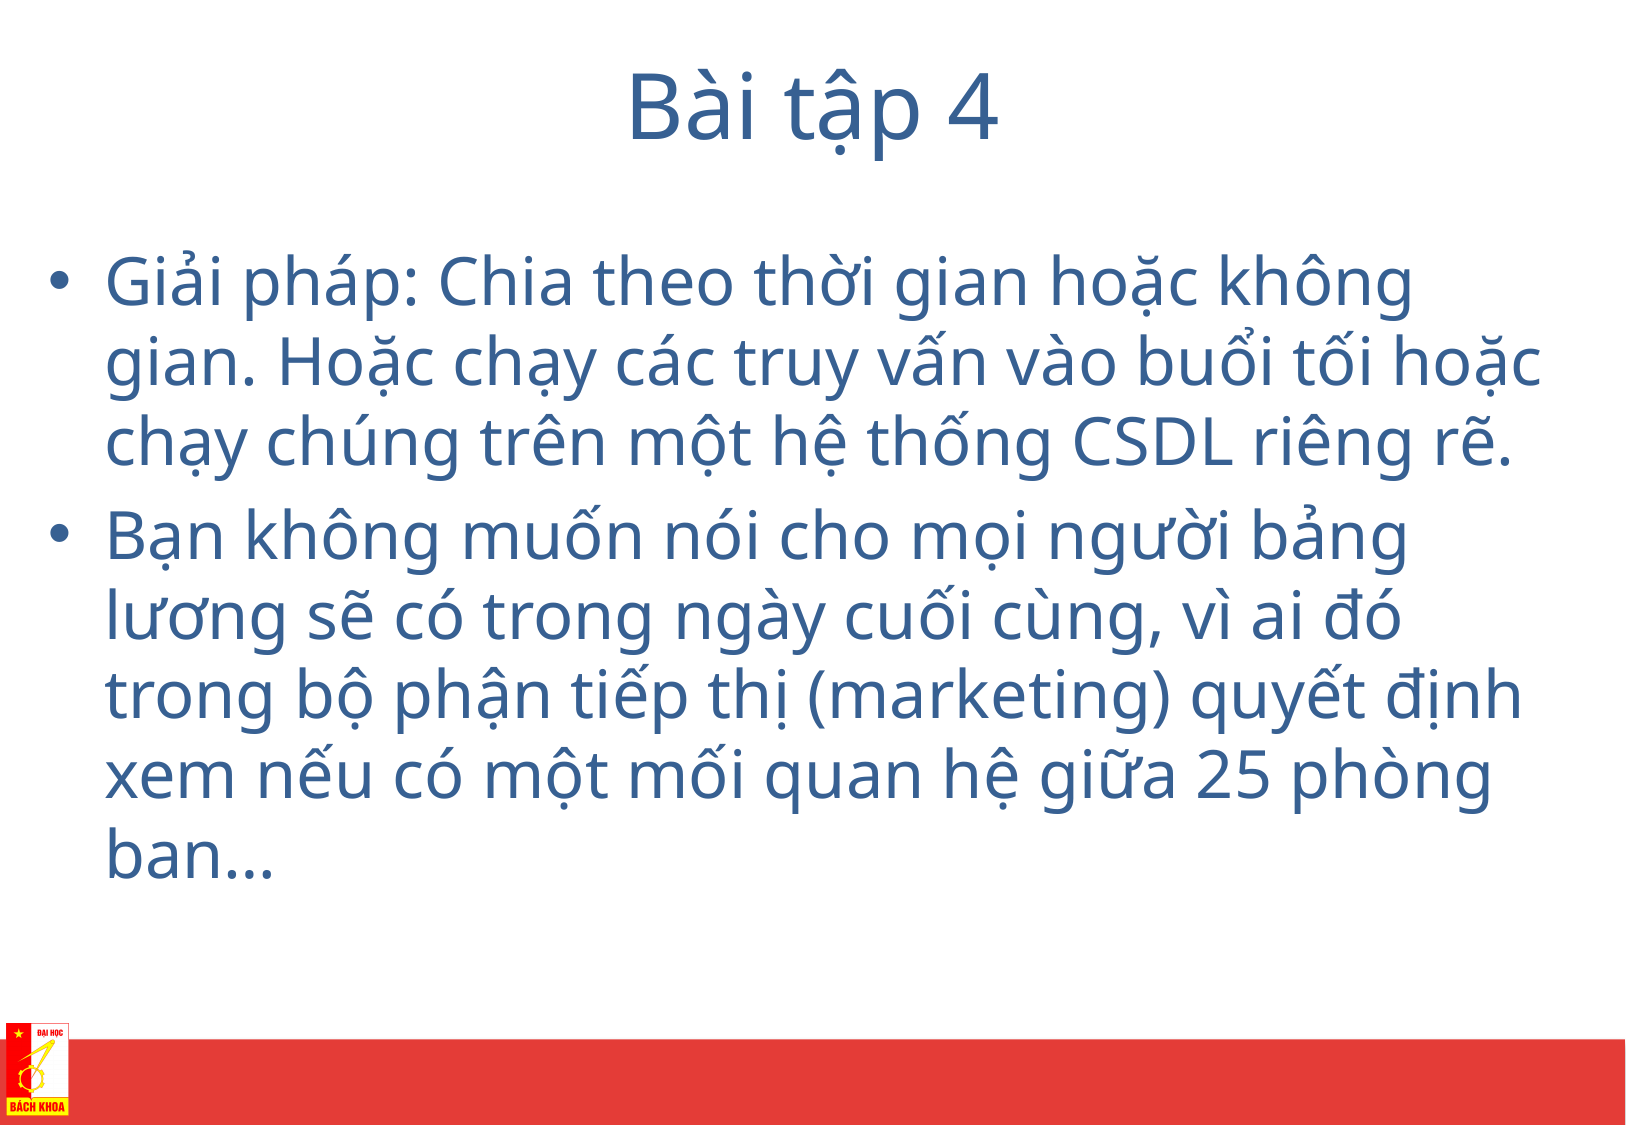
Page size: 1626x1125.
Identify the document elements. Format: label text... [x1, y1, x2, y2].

list Giải pháp: Chia theo thời gian hoặc không gian. Hoặc chạy các truy vấn vào buổi tối hoặc chạy chúng trên một hệ thống CSDL riêng rẽ. Bạn không muốn nói cho mọi người bảng lương sẽ có trong ngày cuối cùng, vì ai đó trong bộ phận tiếp thị (marketing) quyết định xem nếu có một mối quan hệ giữa 25 phòng ban… [32, 231, 1593, 1005]
picture [6, 1023, 69, 1116]
title Bài tập 4 [32, 8, 1593, 197]
